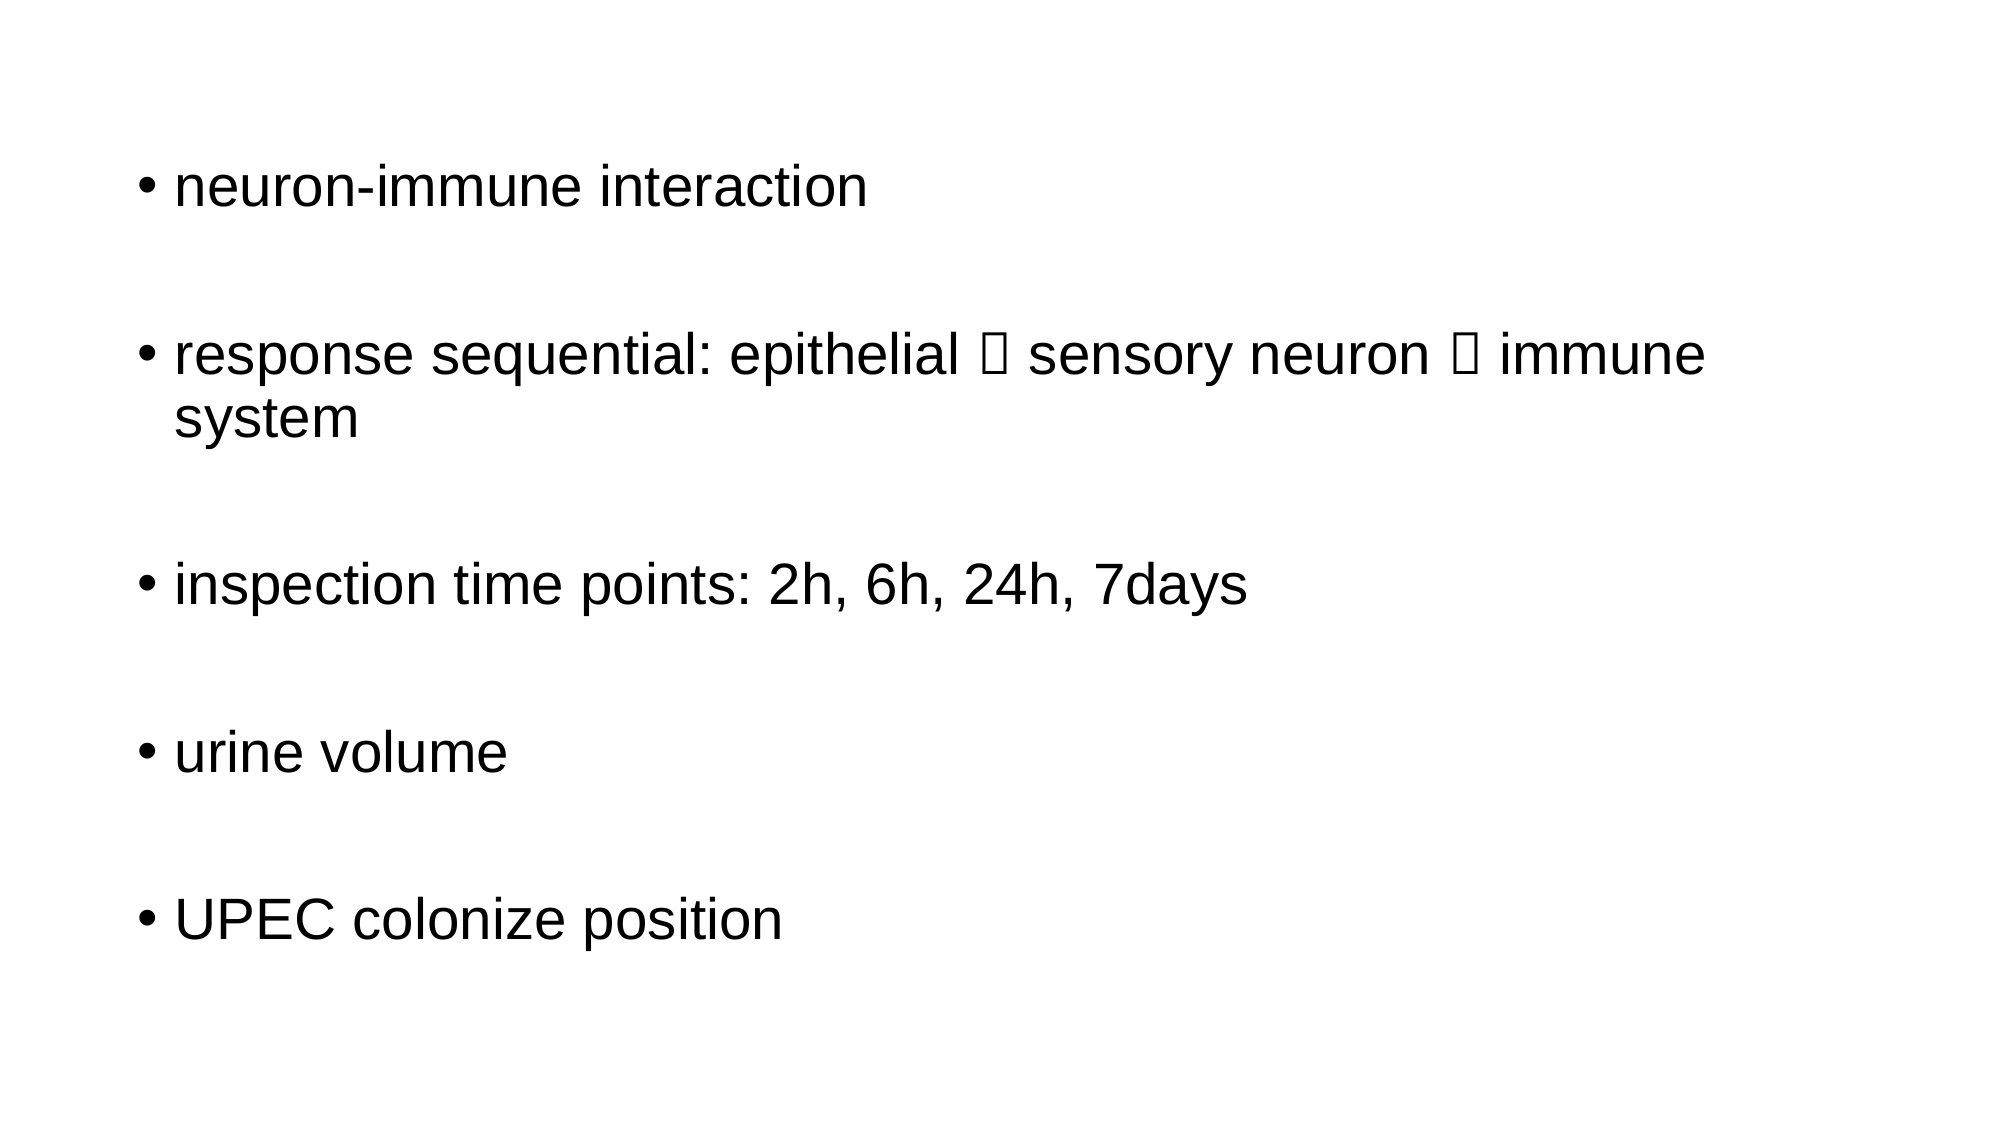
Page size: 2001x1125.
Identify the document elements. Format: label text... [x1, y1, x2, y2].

subtitle neuron-immune interaction response sequential: epithelial  sensory neuron  immune system inspection time points: 2h, 6h, 24h, 7days urine volume UPEC colonize position [137, 95, 1863, 1014]
